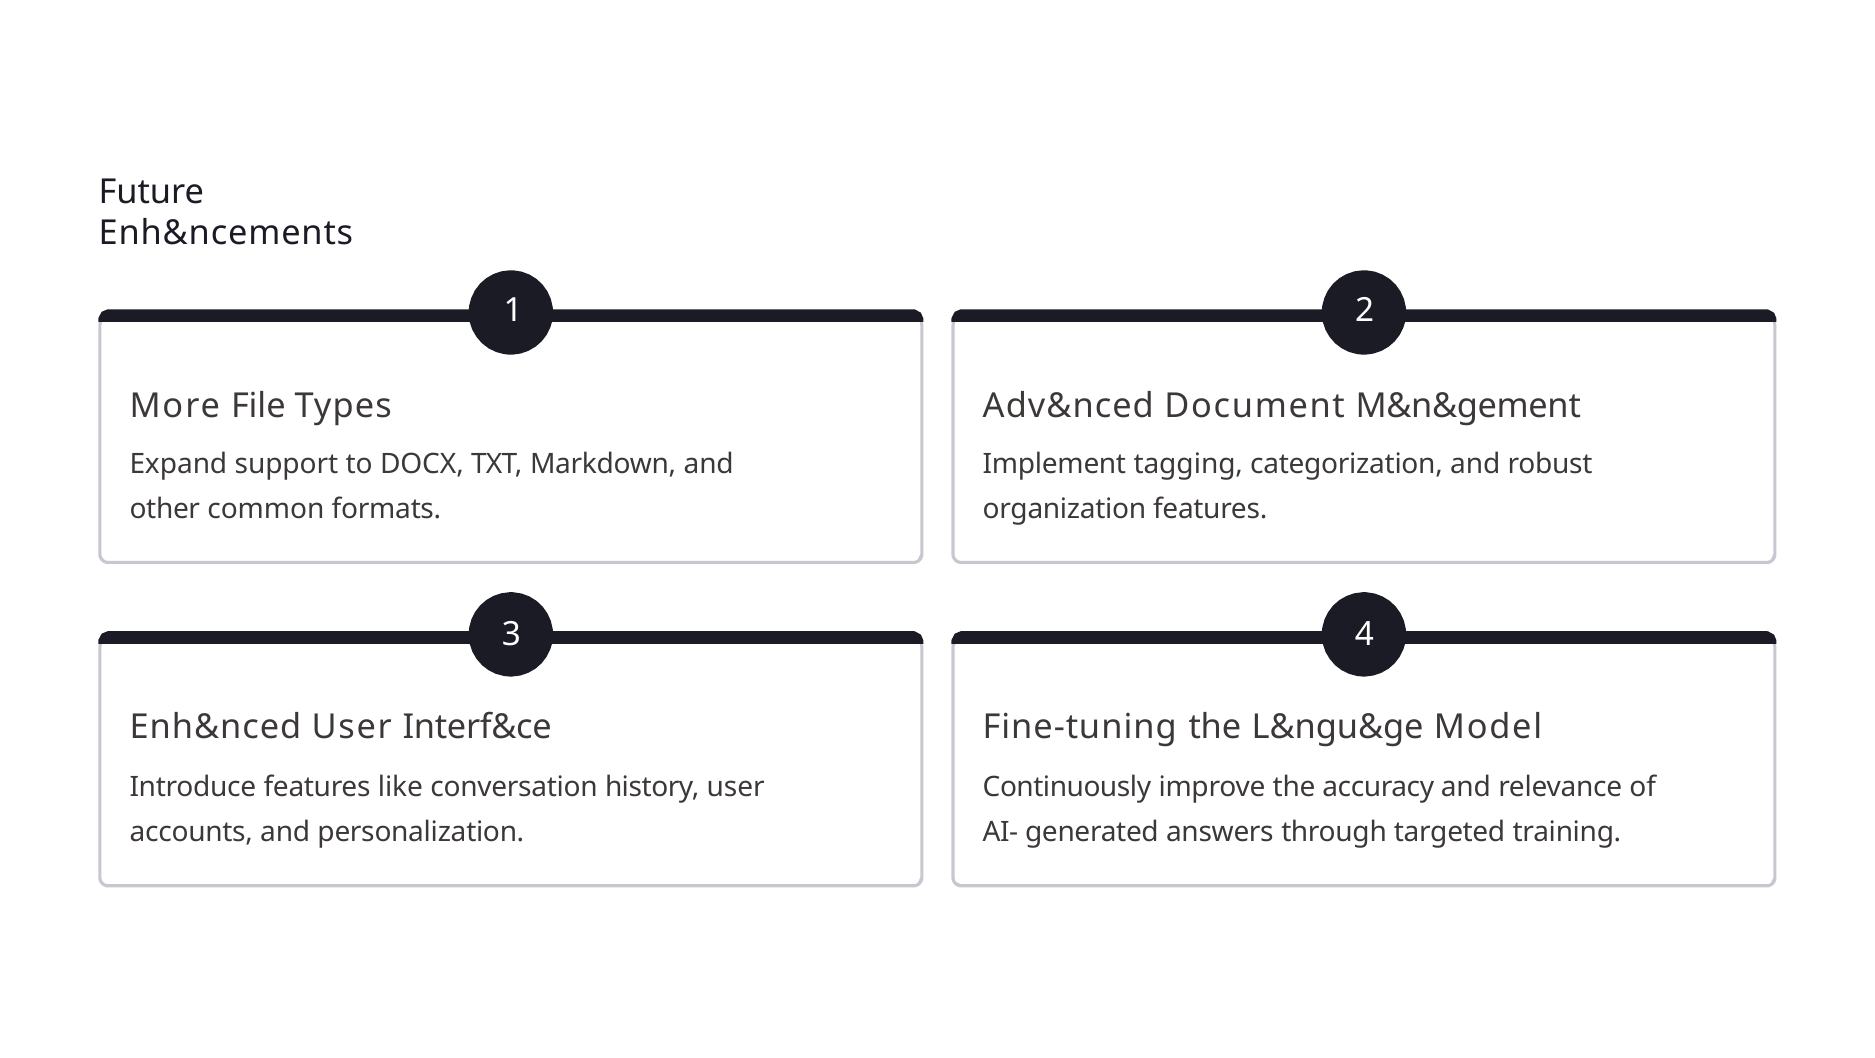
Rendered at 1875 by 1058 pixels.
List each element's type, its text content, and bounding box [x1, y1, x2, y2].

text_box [951, 269, 1777, 565]
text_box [98, 269, 924, 565]
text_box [951, 591, 1777, 888]
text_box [98, 591, 924, 888]
title Future Enh&ncements [96, 165, 459, 270]
